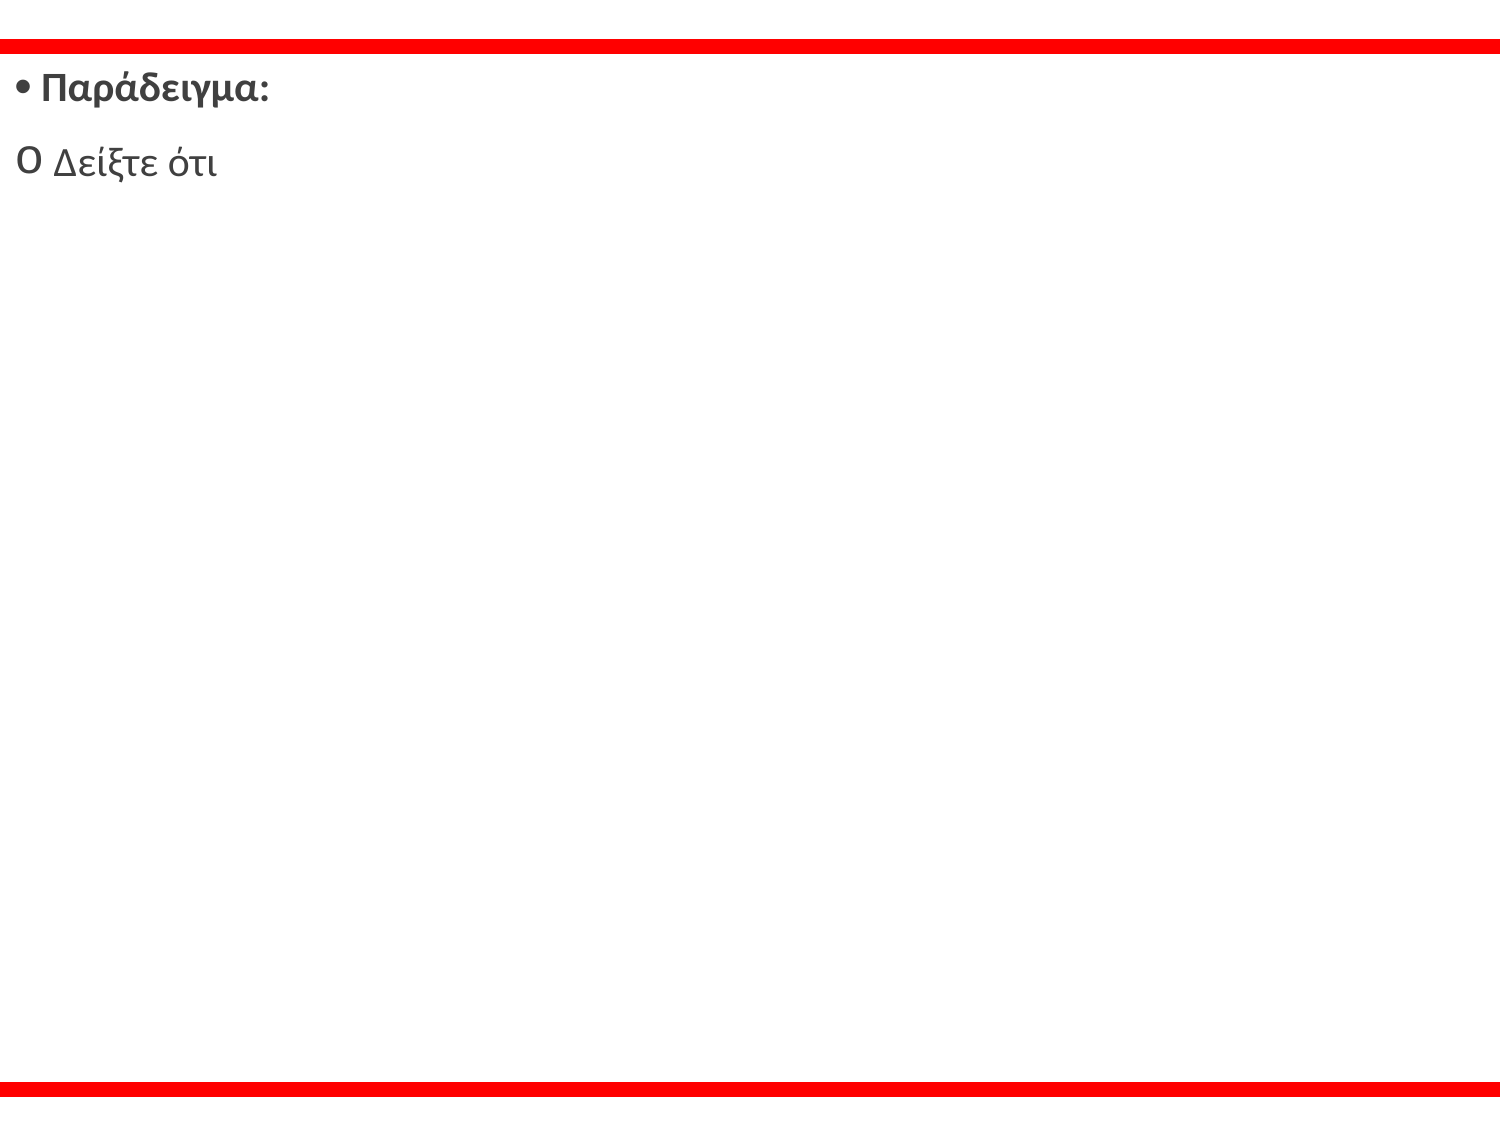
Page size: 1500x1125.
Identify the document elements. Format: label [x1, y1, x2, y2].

text_box [0, 1082, 1500, 1097]
text_box [0, 39, 1500, 54]
